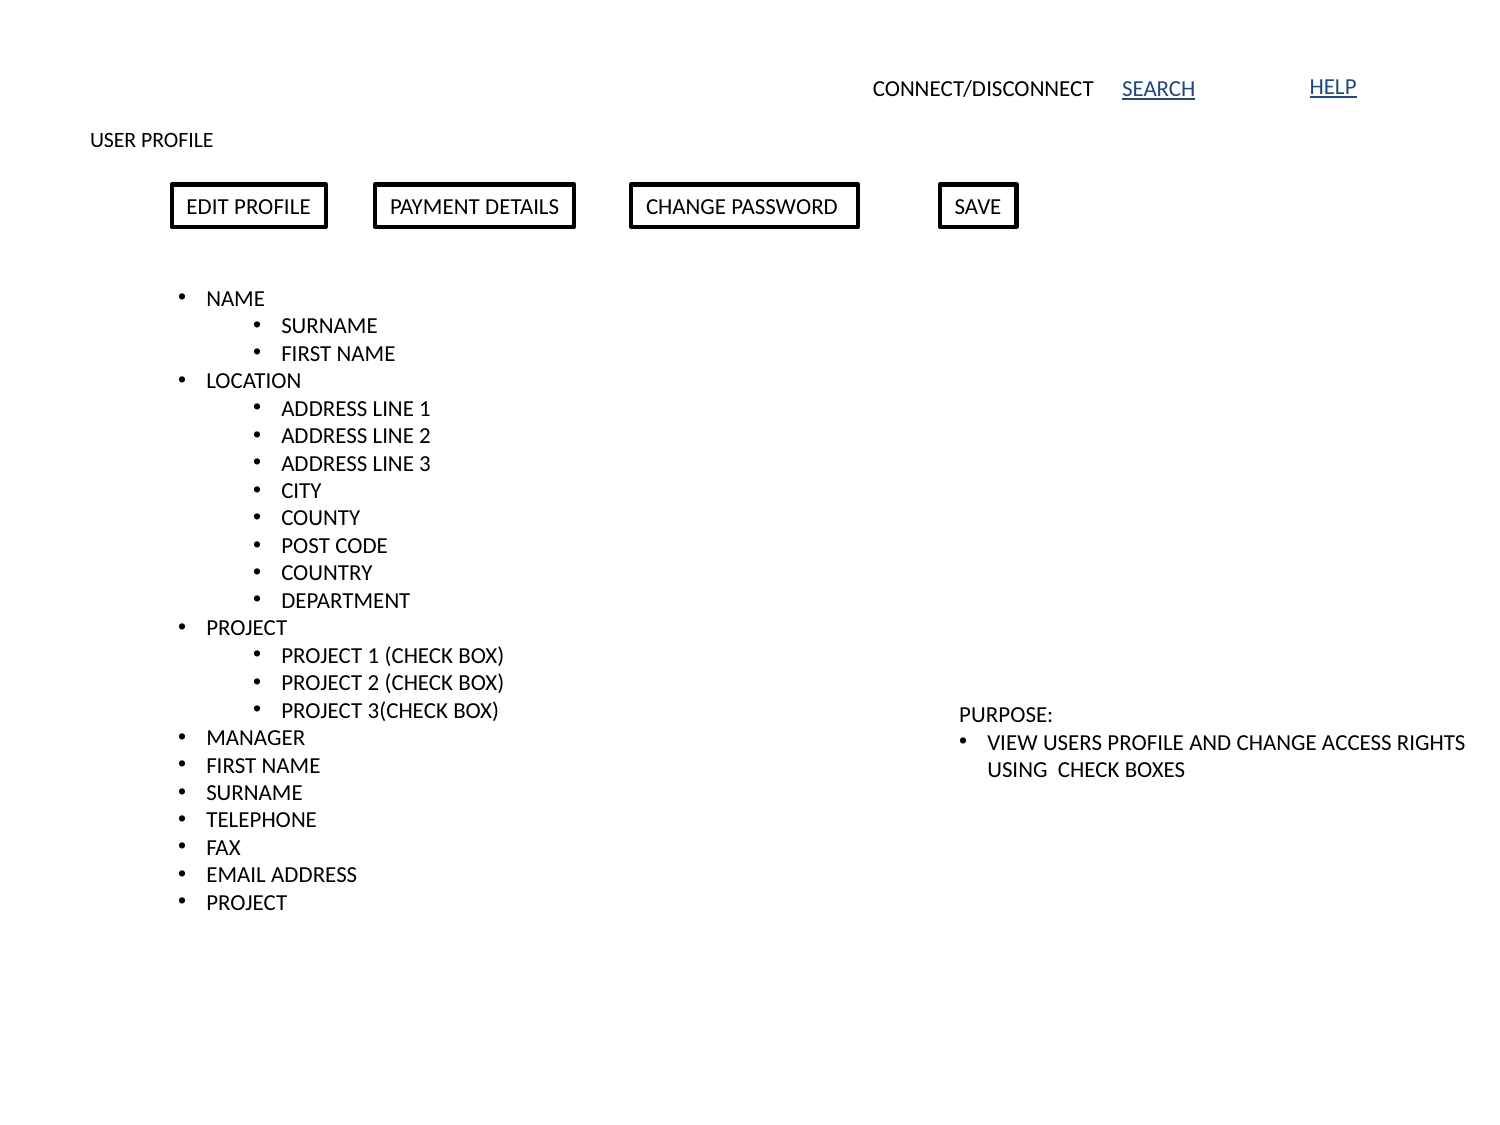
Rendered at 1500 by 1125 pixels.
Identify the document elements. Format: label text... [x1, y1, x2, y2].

text_box PURPOSE: VIEW USERS PROFILE AND CHANGE ACCESS RIGHTS USING CHECK BOXES [944, 692, 1500, 790]
text_box CONNECT/DISCONNECT [858, 66, 1110, 109]
text_box PAYMENT DETAILS [373, 182, 576, 229]
text_box HELP [1294, 64, 1372, 107]
text_box NAME SURNAME FIRST NAME LOCATION ADDRESS LINE 1 ADDRESS LINE 2 ADDRESS LINE 3 CITY COUNTY POST CODE COUNTRY DEPARTMENT PROJECT PROJECT 1 (CHECK BOX) PROJECT 2 (CHECK BOX) PROJECT 3(CHECK BOX) MANAGER FIRST NAME SURNAME TELEPHONE FAX EMAIL ADDRESS PROJECT [88, 275, 839, 923]
text_box EDIT PROFILE [170, 182, 328, 229]
text_box CHANGE PASSWORD [629, 182, 860, 229]
title USER PROFILE [75, 45, 290, 233]
text_box SAVE [938, 182, 1019, 229]
text_box SEARCH [1110, 66, 1211, 109]
